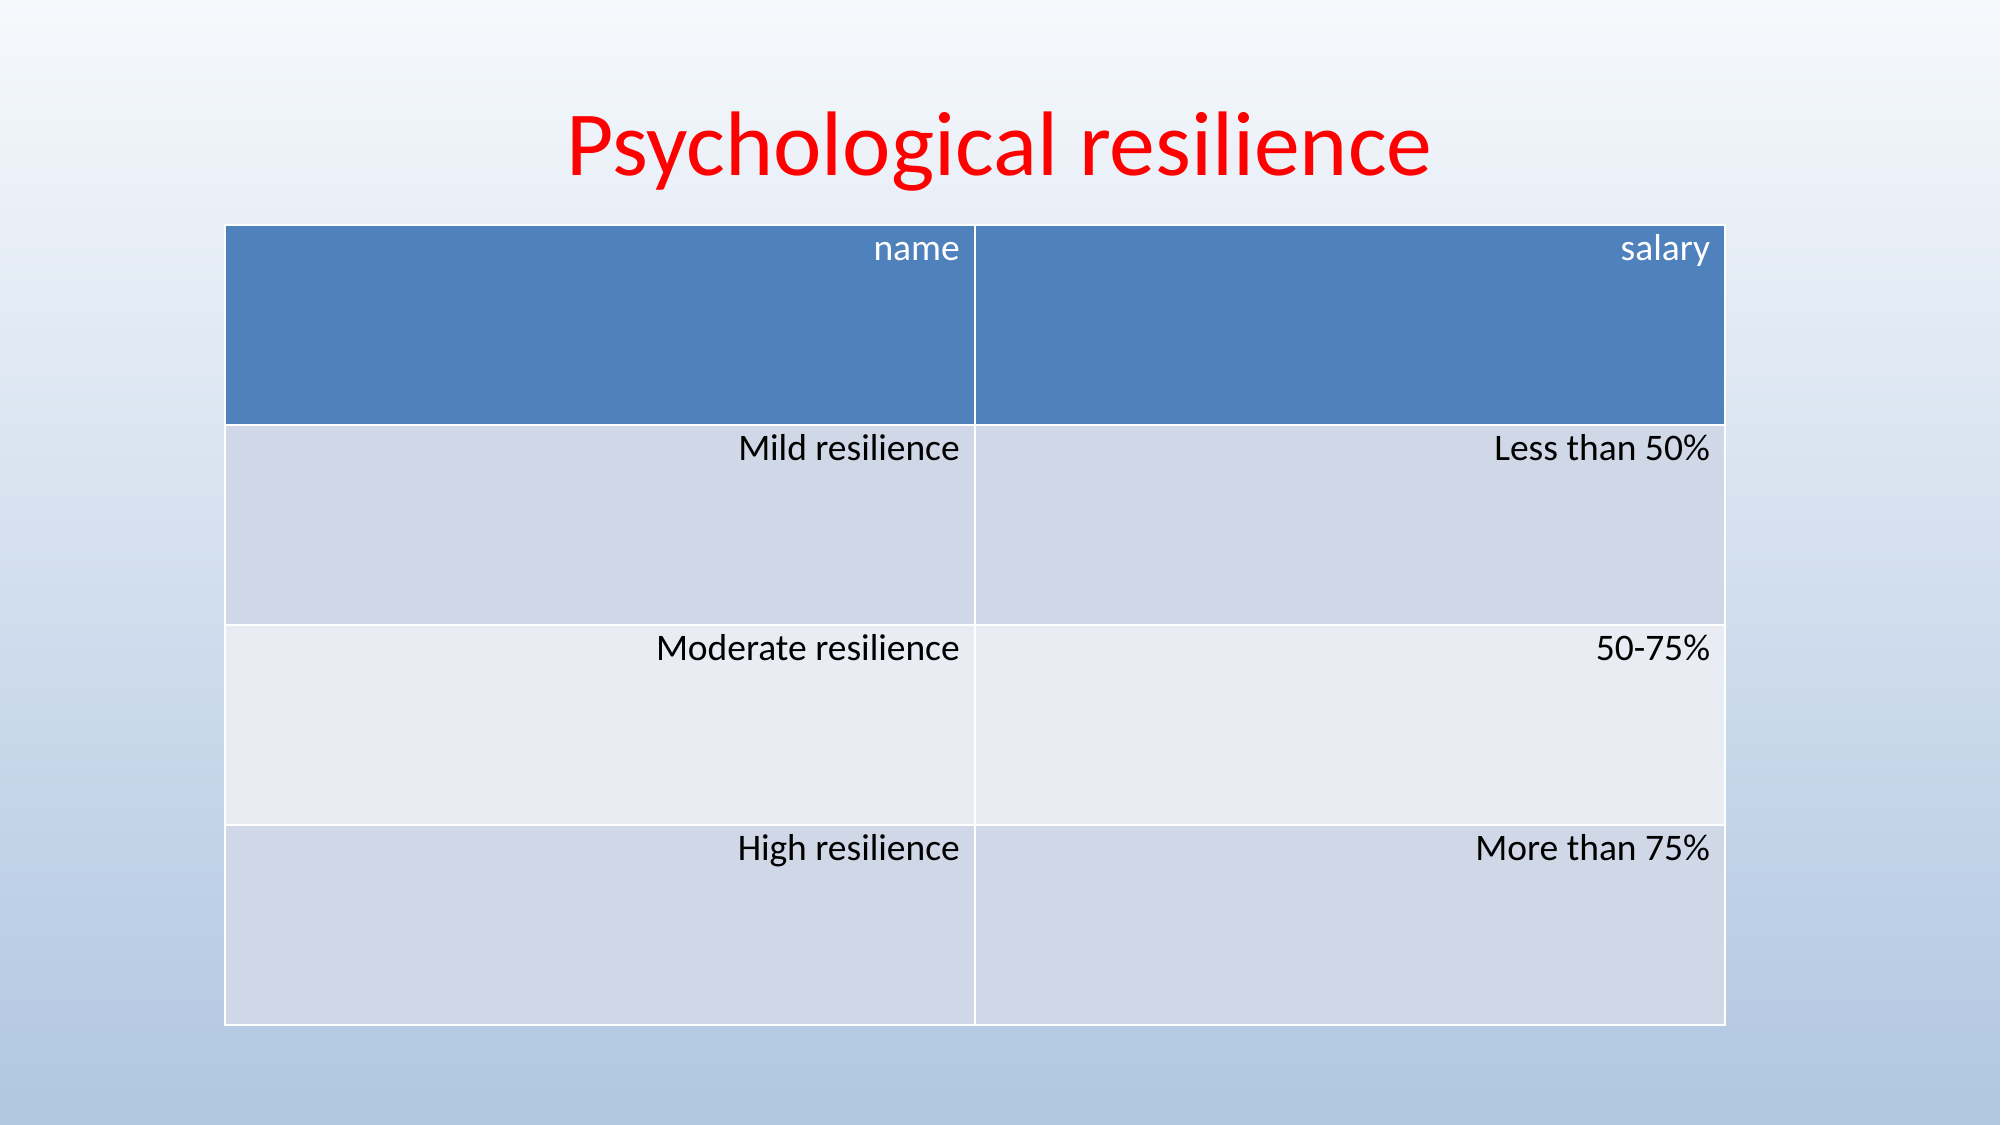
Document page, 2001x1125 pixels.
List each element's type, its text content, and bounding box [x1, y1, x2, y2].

table_header salary [976, 226, 1724, 424]
table_cell Moderate resilience [226, 626, 974, 824]
table_cell High resilience [226, 826, 974, 1024]
table_cell More than 75% [976, 826, 1724, 1024]
table_cell Mild resilience [226, 426, 974, 624]
title Psychological resilience [99, 45, 1900, 233]
table_header name [226, 226, 974, 424]
table_cell 50-75% [976, 626, 1724, 824]
table_cell Less than 50% [976, 426, 1724, 624]
